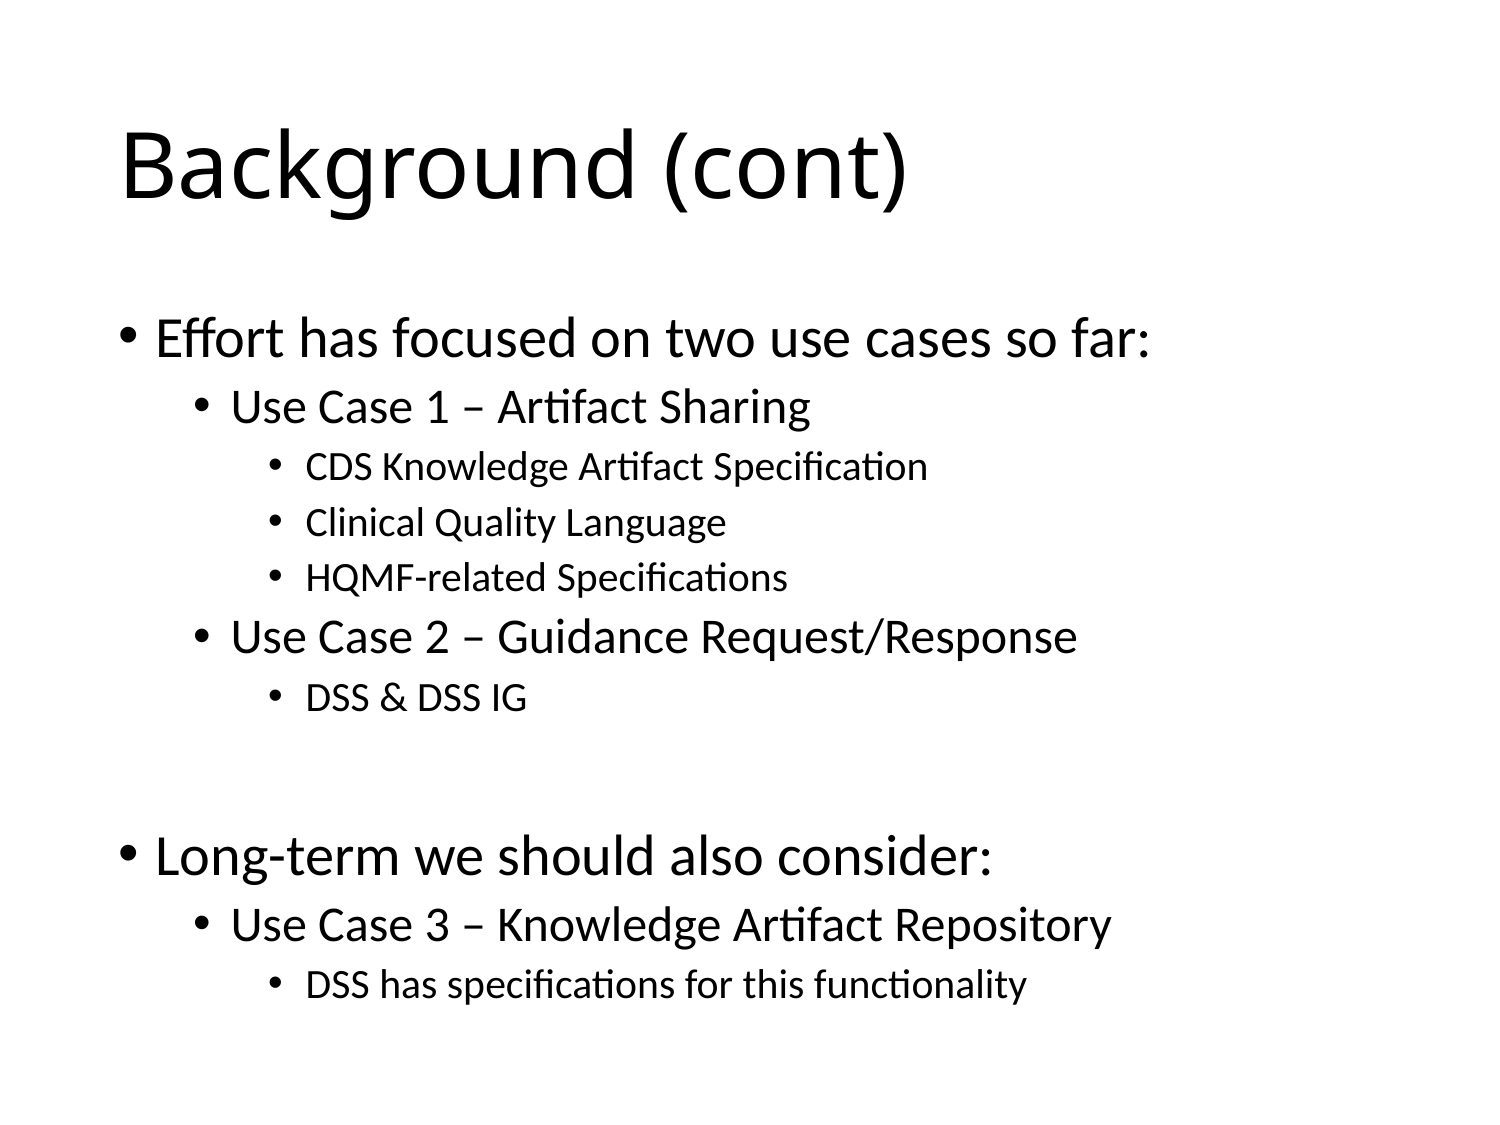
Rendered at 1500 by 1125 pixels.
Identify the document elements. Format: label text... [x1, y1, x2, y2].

title Background (cont) [103, 59, 1397, 278]
list Effort has focused on two use cases so far: Use Case 1 – Artifact Sharing CDS Knowledge Artifact Specification Clinical Quality Language HQMF-related Specifications Use Case 2 – Guidance Request/Response DSS & DSS IG Long-term we should also consider: Use Case 3 – Knowledge Artifact Repository DSS has specifications for this functionality [103, 299, 1397, 1014]
